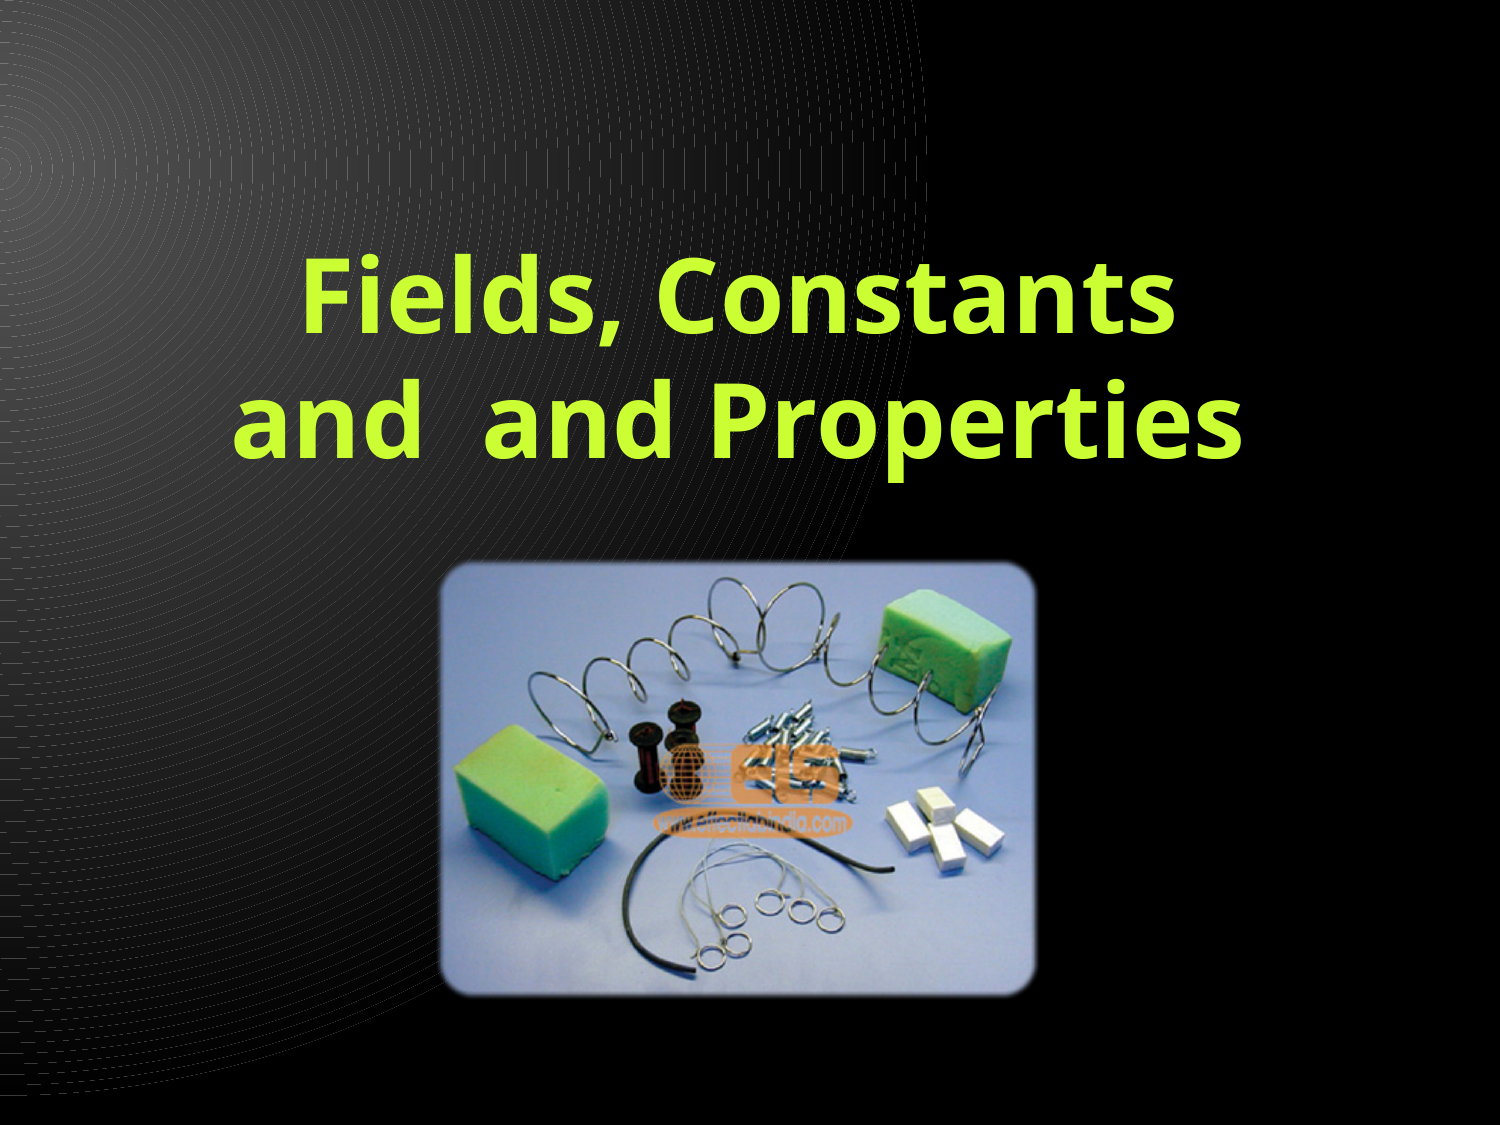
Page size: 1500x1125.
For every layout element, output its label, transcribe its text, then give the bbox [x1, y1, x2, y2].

picture [435, 557, 1040, 1001]
title Fields, Constants and and Properties [206, 214, 1270, 494]
